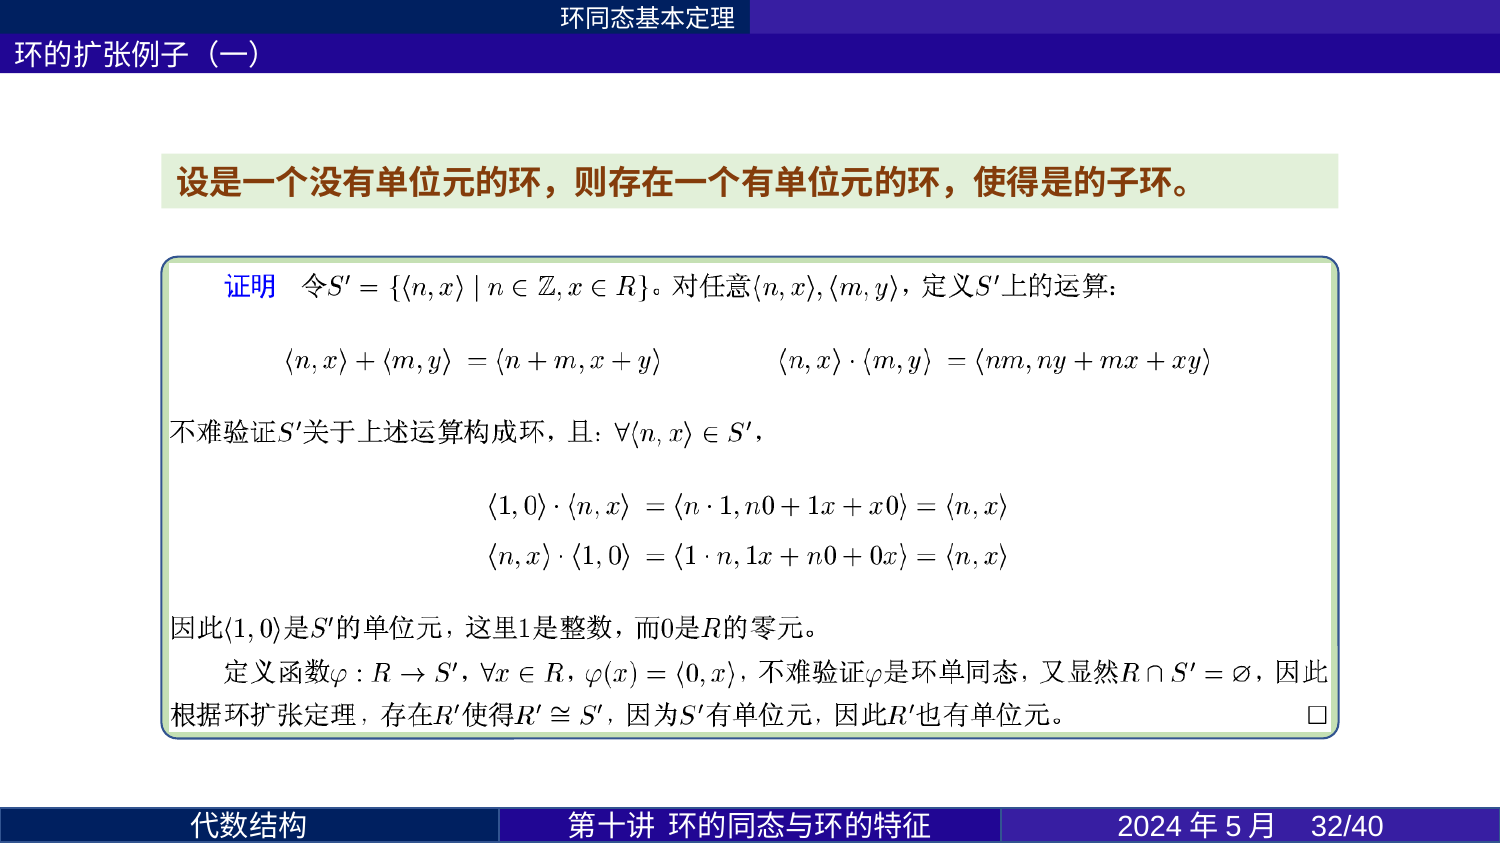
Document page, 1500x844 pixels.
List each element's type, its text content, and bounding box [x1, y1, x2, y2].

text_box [161, 256, 1339, 739]
text_box 代数结构 [0, 807, 498, 843]
text_box 2024年5月 32/40 [1000, 807, 1500, 843]
text_box [749, 0, 1500, 33]
text_box 环的扩张例子（一） [0, 33, 1500, 74]
text_box 环同态基本定理 [0, 0, 749, 33]
text_box 第十讲 环的同态与环的特征 [498, 807, 1000, 843]
